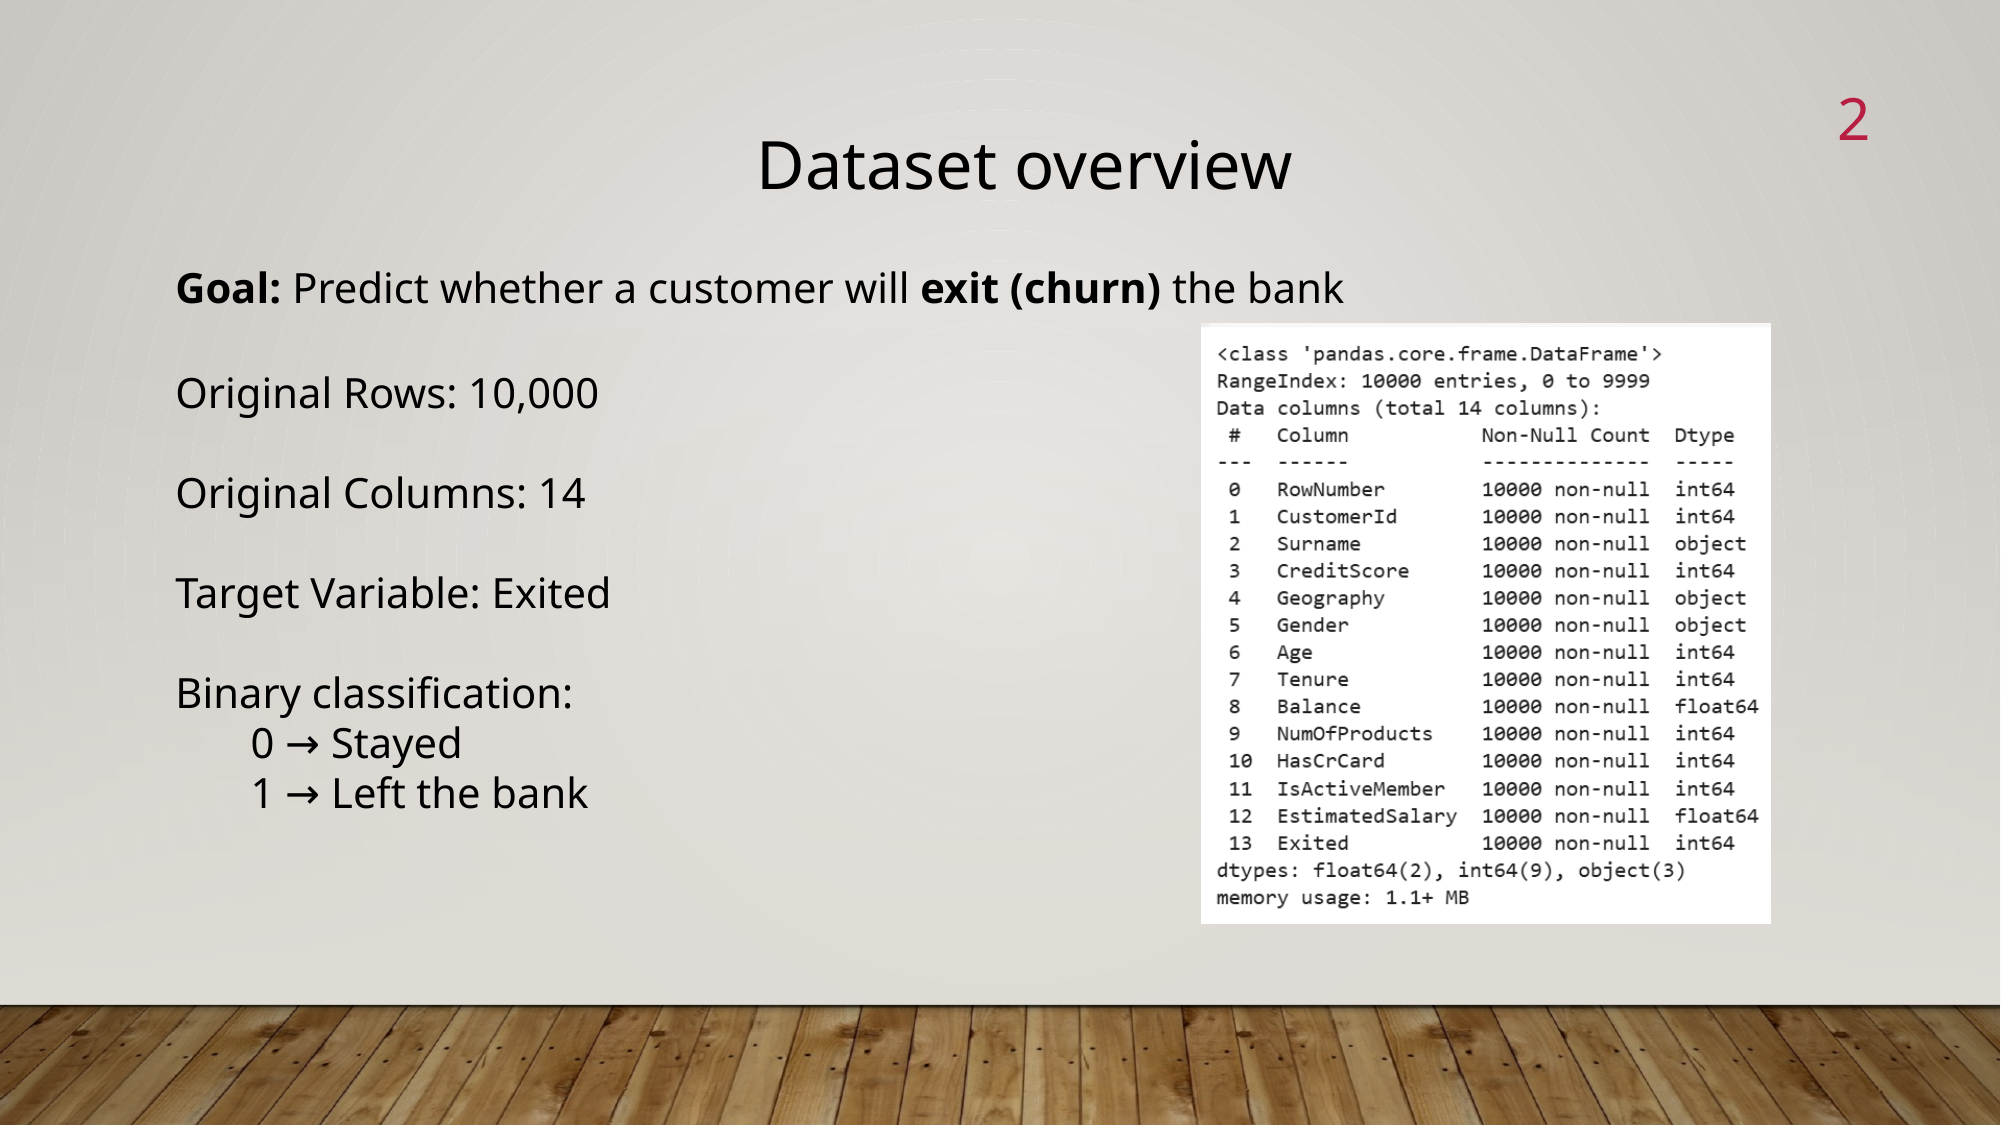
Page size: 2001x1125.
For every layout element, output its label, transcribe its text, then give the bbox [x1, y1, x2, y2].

text_box Dataset overview [408, 115, 1641, 211]
slide_number 2 [1752, 74, 1886, 158]
picture [0, 1005, 2000, 1125]
text_box Goal: Predict whether a customer will exit (churn) the bank [160, 254, 1463, 364]
text_box Original Rows: 10,000 Original Columns: 14 Target Variable: Exited Binary classification: 0 → Stayed 1 → Left the bank [160, 309, 847, 825]
picture [1201, 323, 1771, 925]
